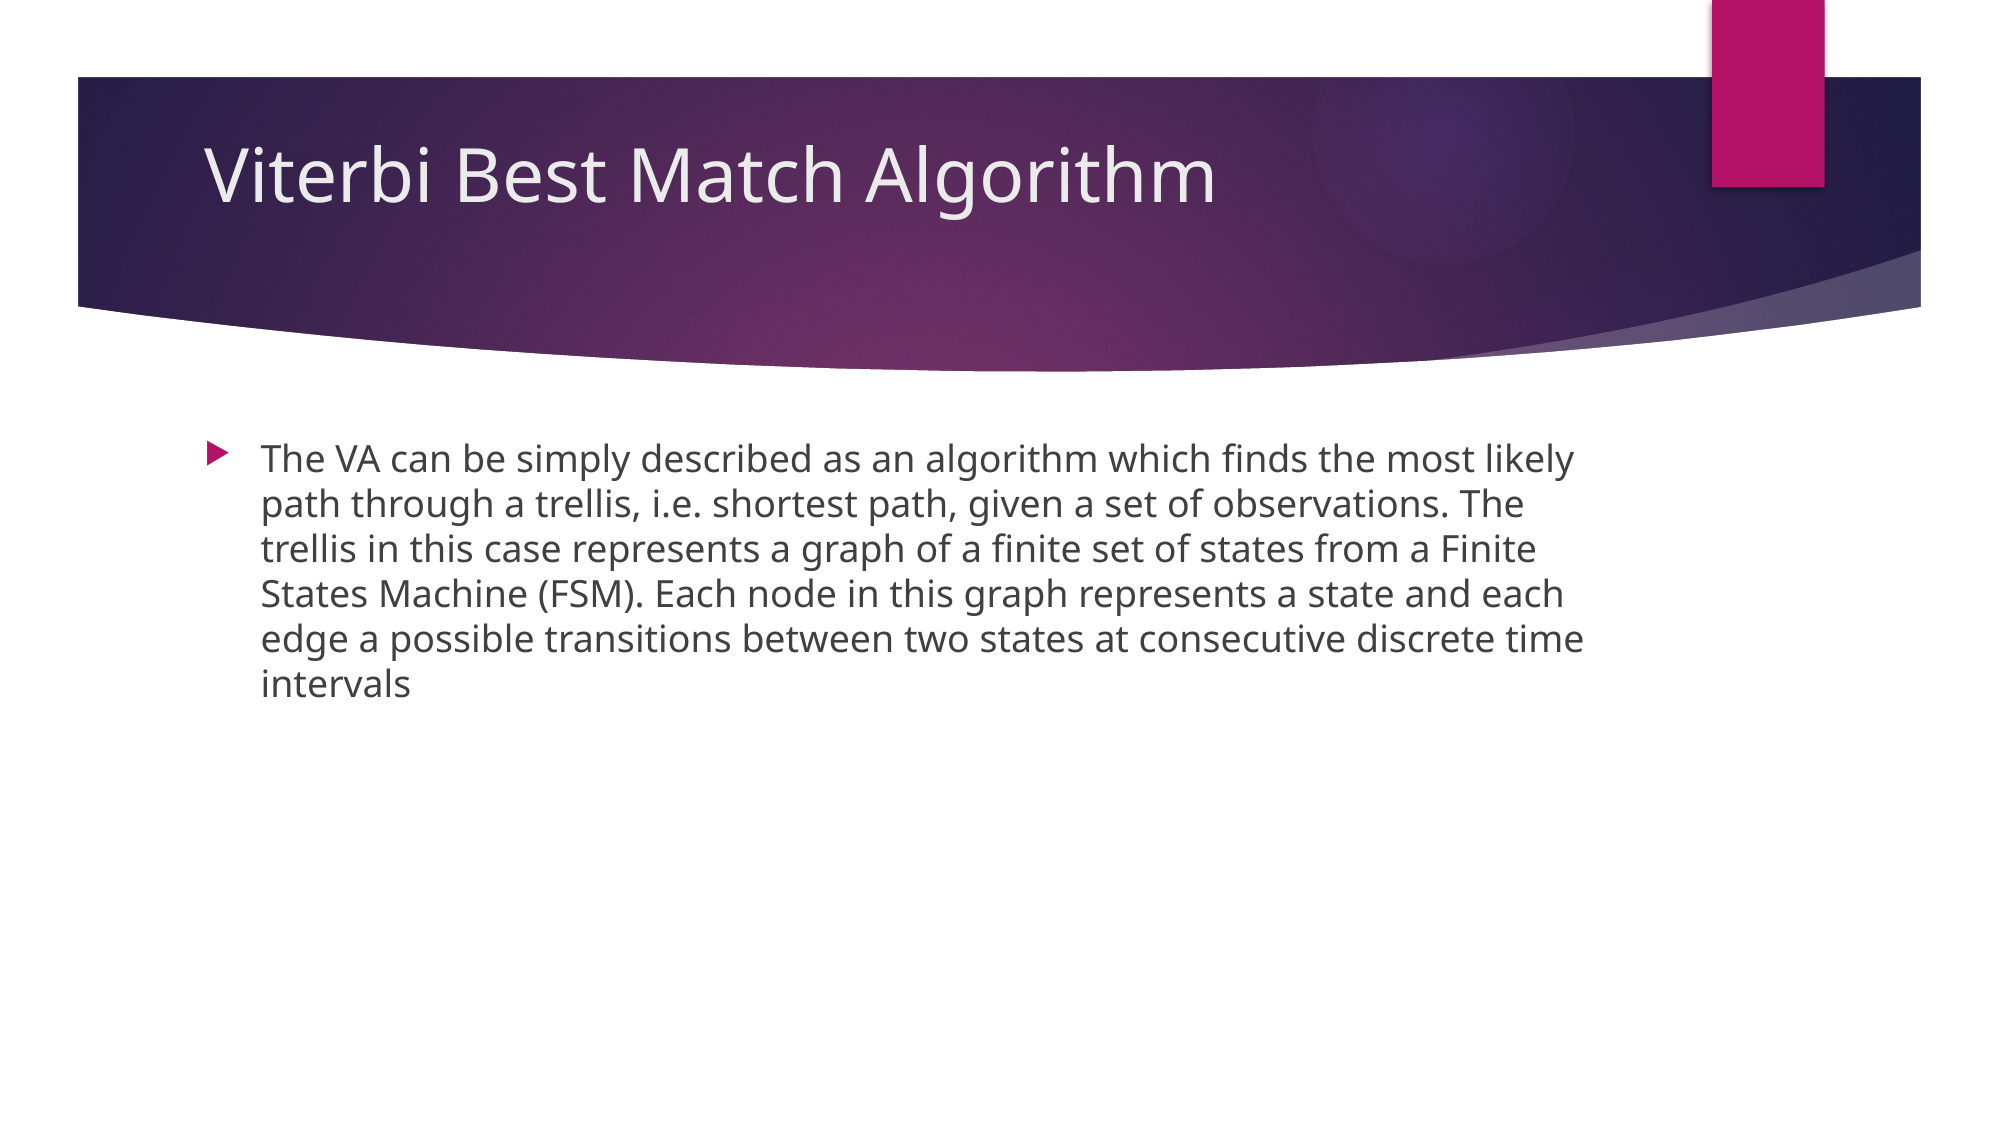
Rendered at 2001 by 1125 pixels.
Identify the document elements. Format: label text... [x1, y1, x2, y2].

list The VA can be simply described as an algorithm which finds the most likely path through a trellis, i.e. shortest path, given a set of observations. The trellis in this case represents a graph of a finite set of states from a Finite States Machine (FSM). Each node in this graph represents a state and each edge a possible transitions between two states at consecutive discrete time intervals [189, 427, 1638, 988]
title Viterbi Best Match Algorithm [189, 159, 1627, 276]
